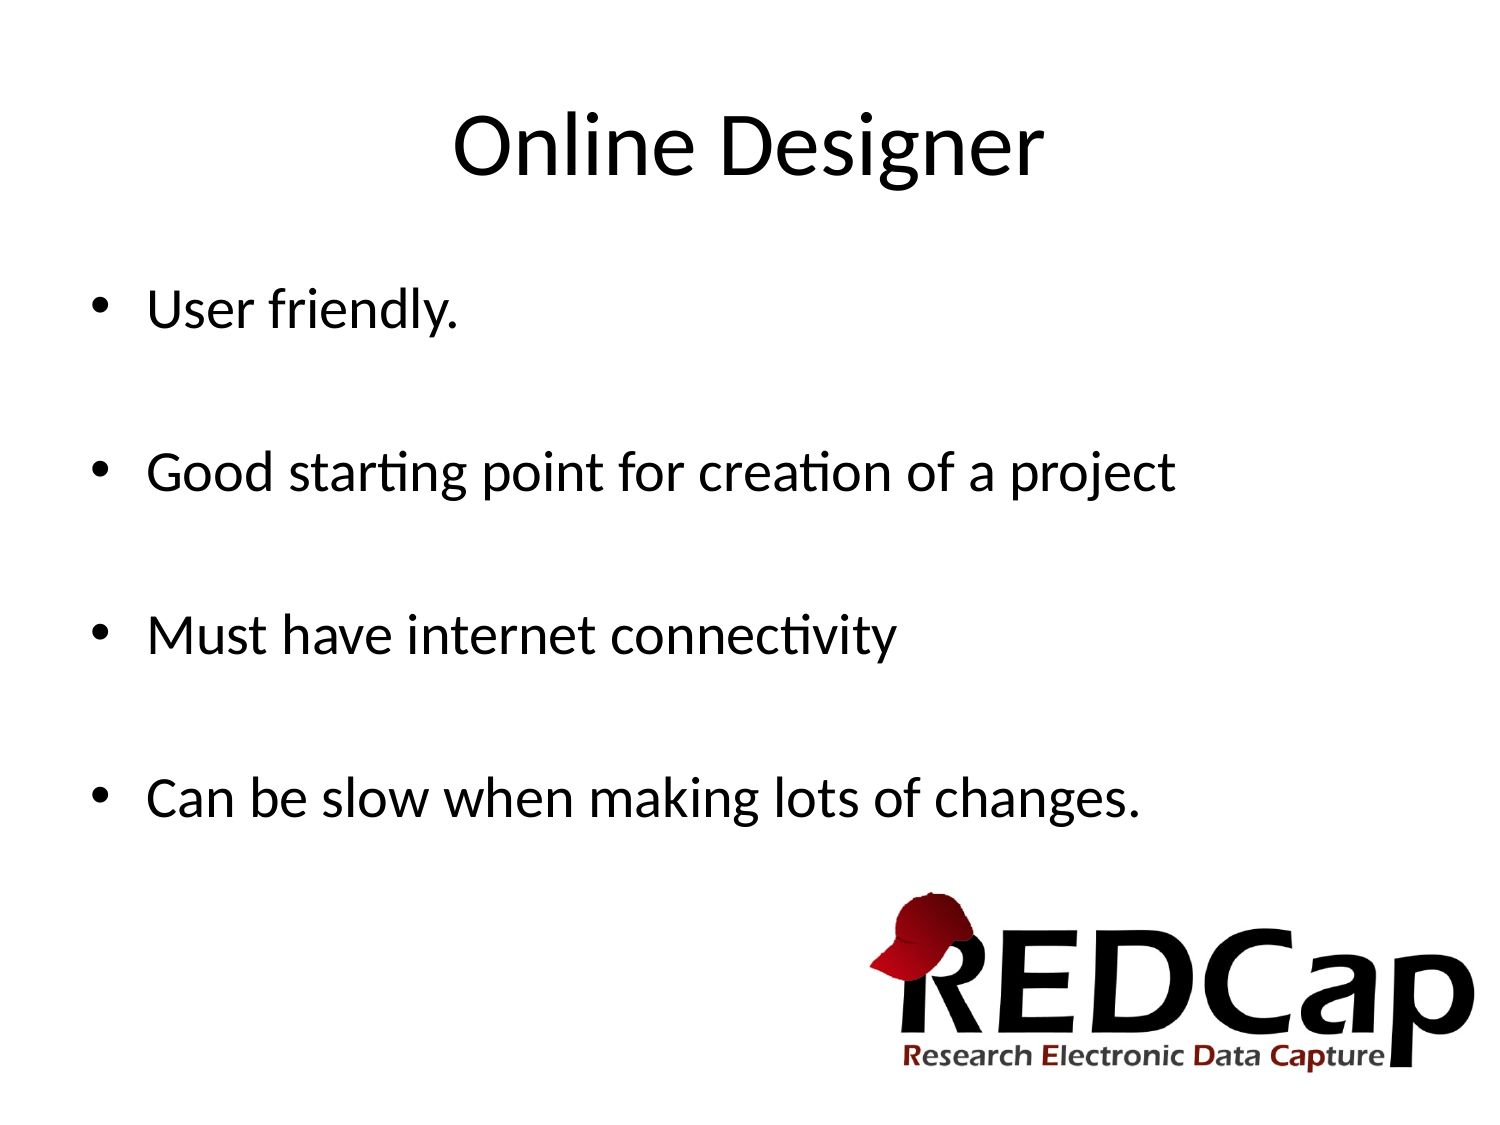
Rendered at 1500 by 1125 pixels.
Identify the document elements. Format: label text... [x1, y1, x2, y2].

picture [862, 887, 1476, 1091]
title Online Designer [75, 45, 1425, 233]
list User friendly. Good starting point for creation of a project Must have internet connectivity Can be slow when making lots of changes. [75, 262, 1425, 1005]
